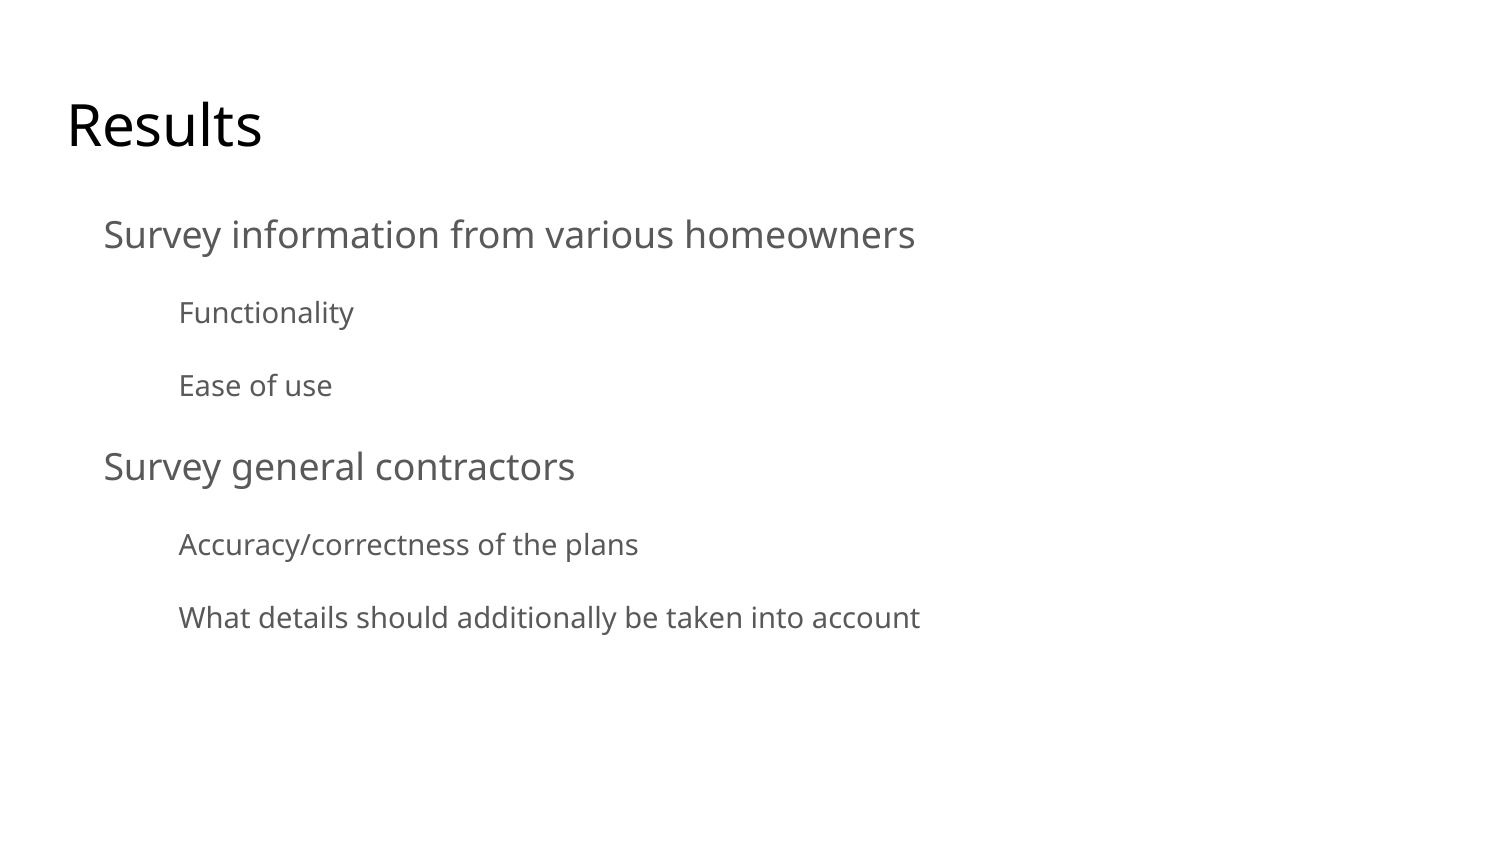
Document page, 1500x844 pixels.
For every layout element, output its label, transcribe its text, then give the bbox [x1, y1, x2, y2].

title Results [51, 72, 1449, 167]
list Survey information from various homeowners Functionality Ease of use Survey general contractors Accuracy/correctness of the plans What details should additionally be taken into account [51, 189, 1449, 750]
